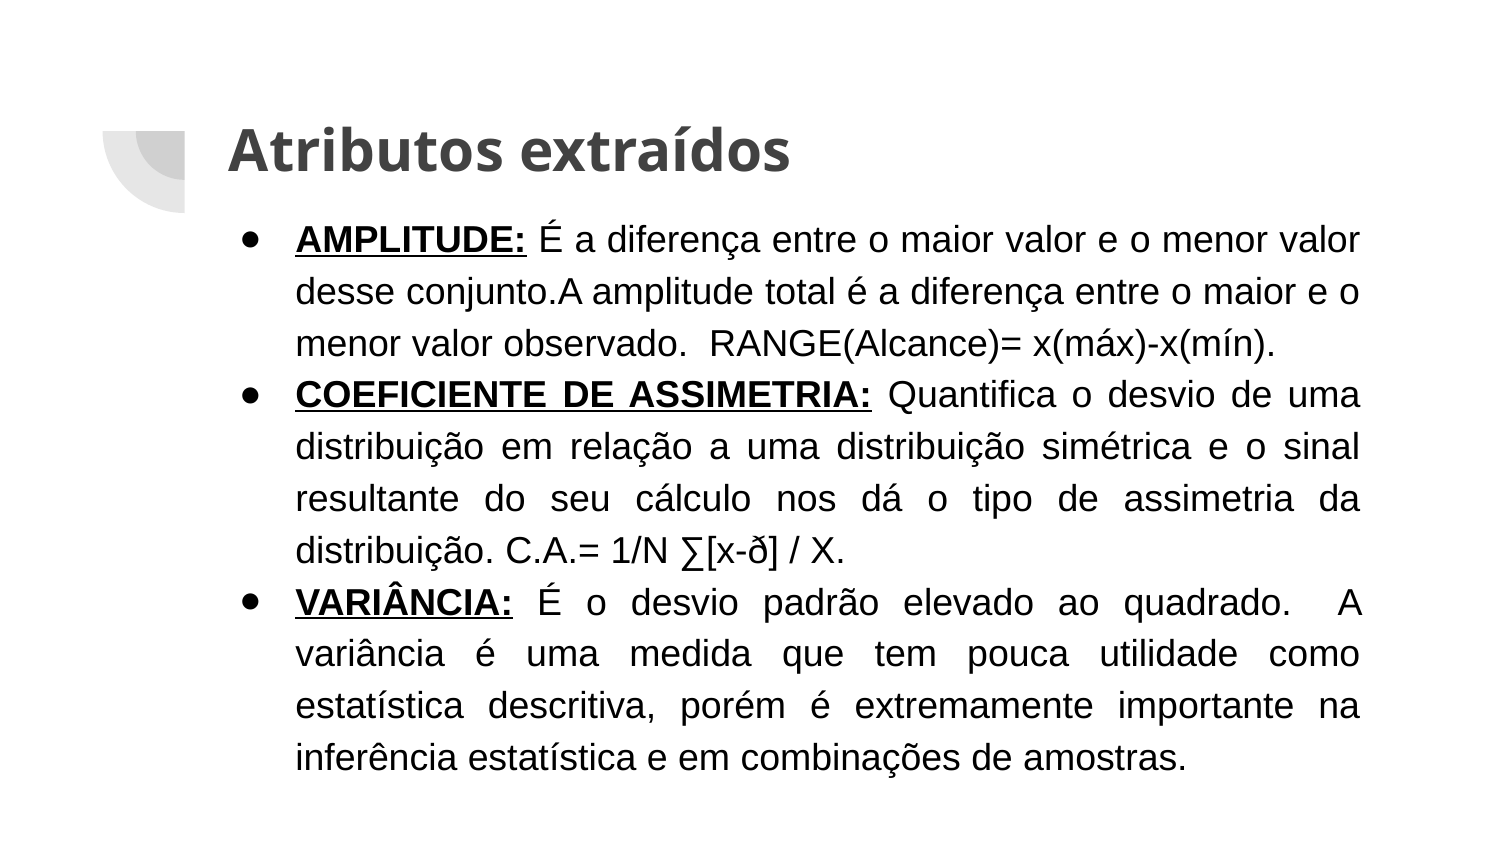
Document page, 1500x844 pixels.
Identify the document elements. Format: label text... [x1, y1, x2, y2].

title Atributos extraídos [213, 98, 1368, 193]
list AMPLITUDE: É a diferença entre o maior valor e o menor valor desse conjunto.A amplitude total é a diferença entre o maior e o menor valor observado. RANGE(Alcance)= x(máx)-x(mín). COEFICIENTE DE ASSIMETRIA: Quantifica o desvio de uma distribuição em relação a uma distribuição simétrica e o sinal resultante do seu cálculo nos dá o tipo de assimetria da distribuição. C.A.= 1/N ∑[x-ð] / Х. VARIÂNCIA: É o desvio padrão elevado ao quadrado. A variância é uma medida que tem pouca utilidade como estatística descritiva, porém é extremamente importante na inferência estatística e em combinações de amostras. [205, 193, 1376, 808]
